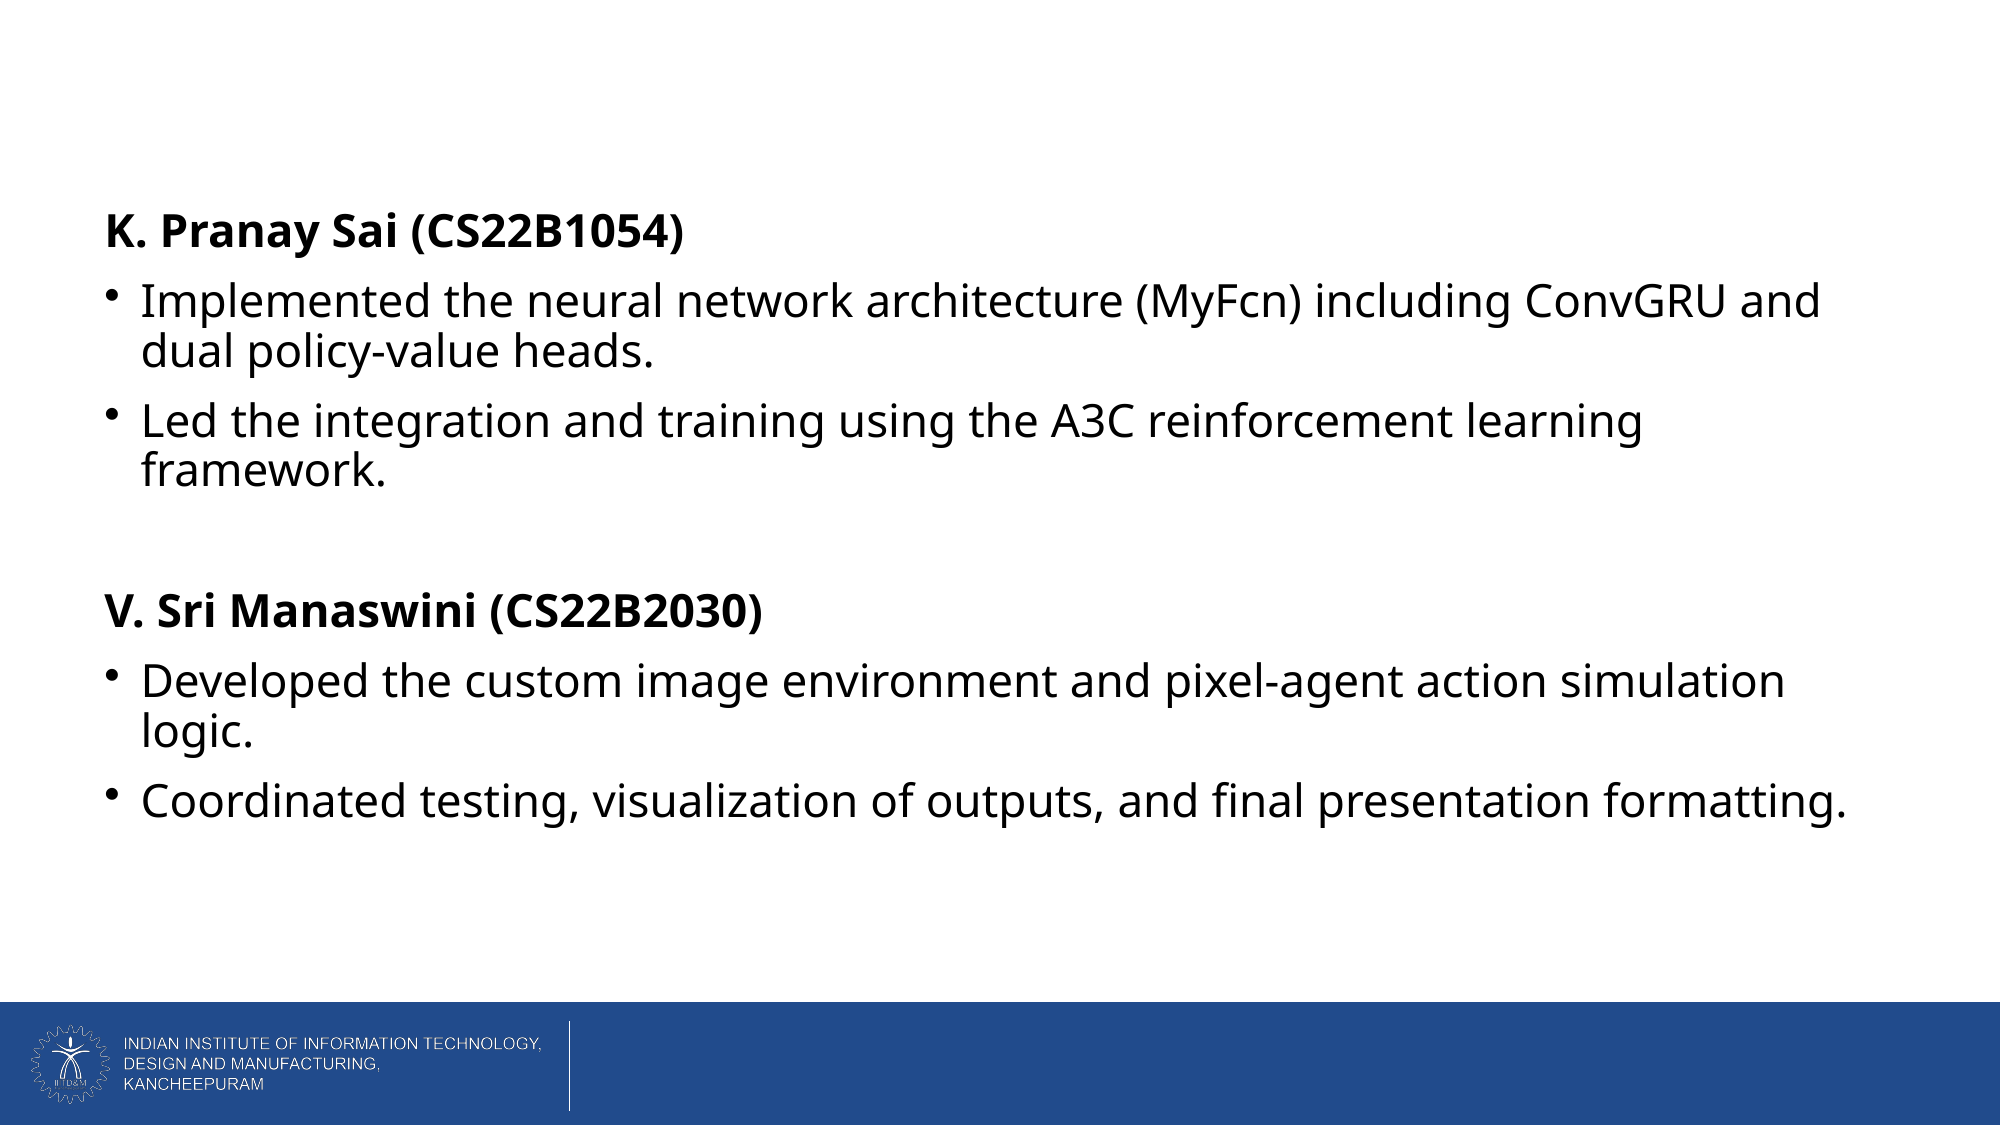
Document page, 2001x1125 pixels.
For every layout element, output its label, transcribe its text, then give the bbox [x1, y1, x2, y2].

picture [19, 1014, 551, 1113]
text_box K. Pranay Sai (CS22B1054) Implemented the neural network architecture (MyFcn) including ConvGRU and dual policy-value heads. Led the integration and training using the A3C reinforcement learning framework. V. Sri Manaswini (CS22B2030) Developed the custom image environment and pixel-agent action simulation logic. Coordinated testing, visualization of outputs, and final presentation formatting. [96, 200, 1904, 835]
